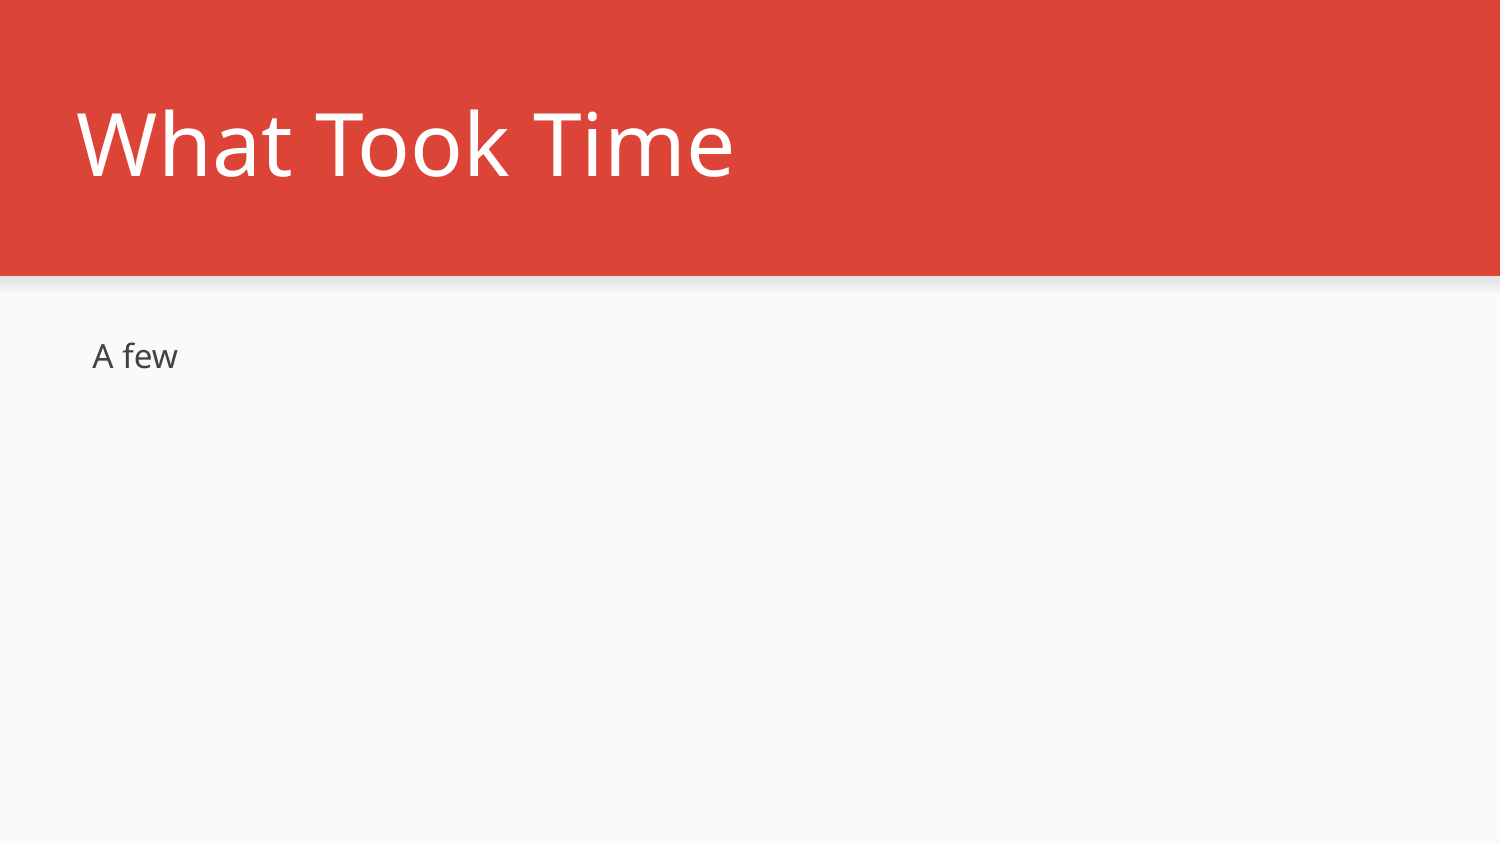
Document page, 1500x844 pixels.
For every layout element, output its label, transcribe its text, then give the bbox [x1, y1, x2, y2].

title What Took Time [61, 83, 1411, 210]
list A few [77, 314, 1427, 760]
